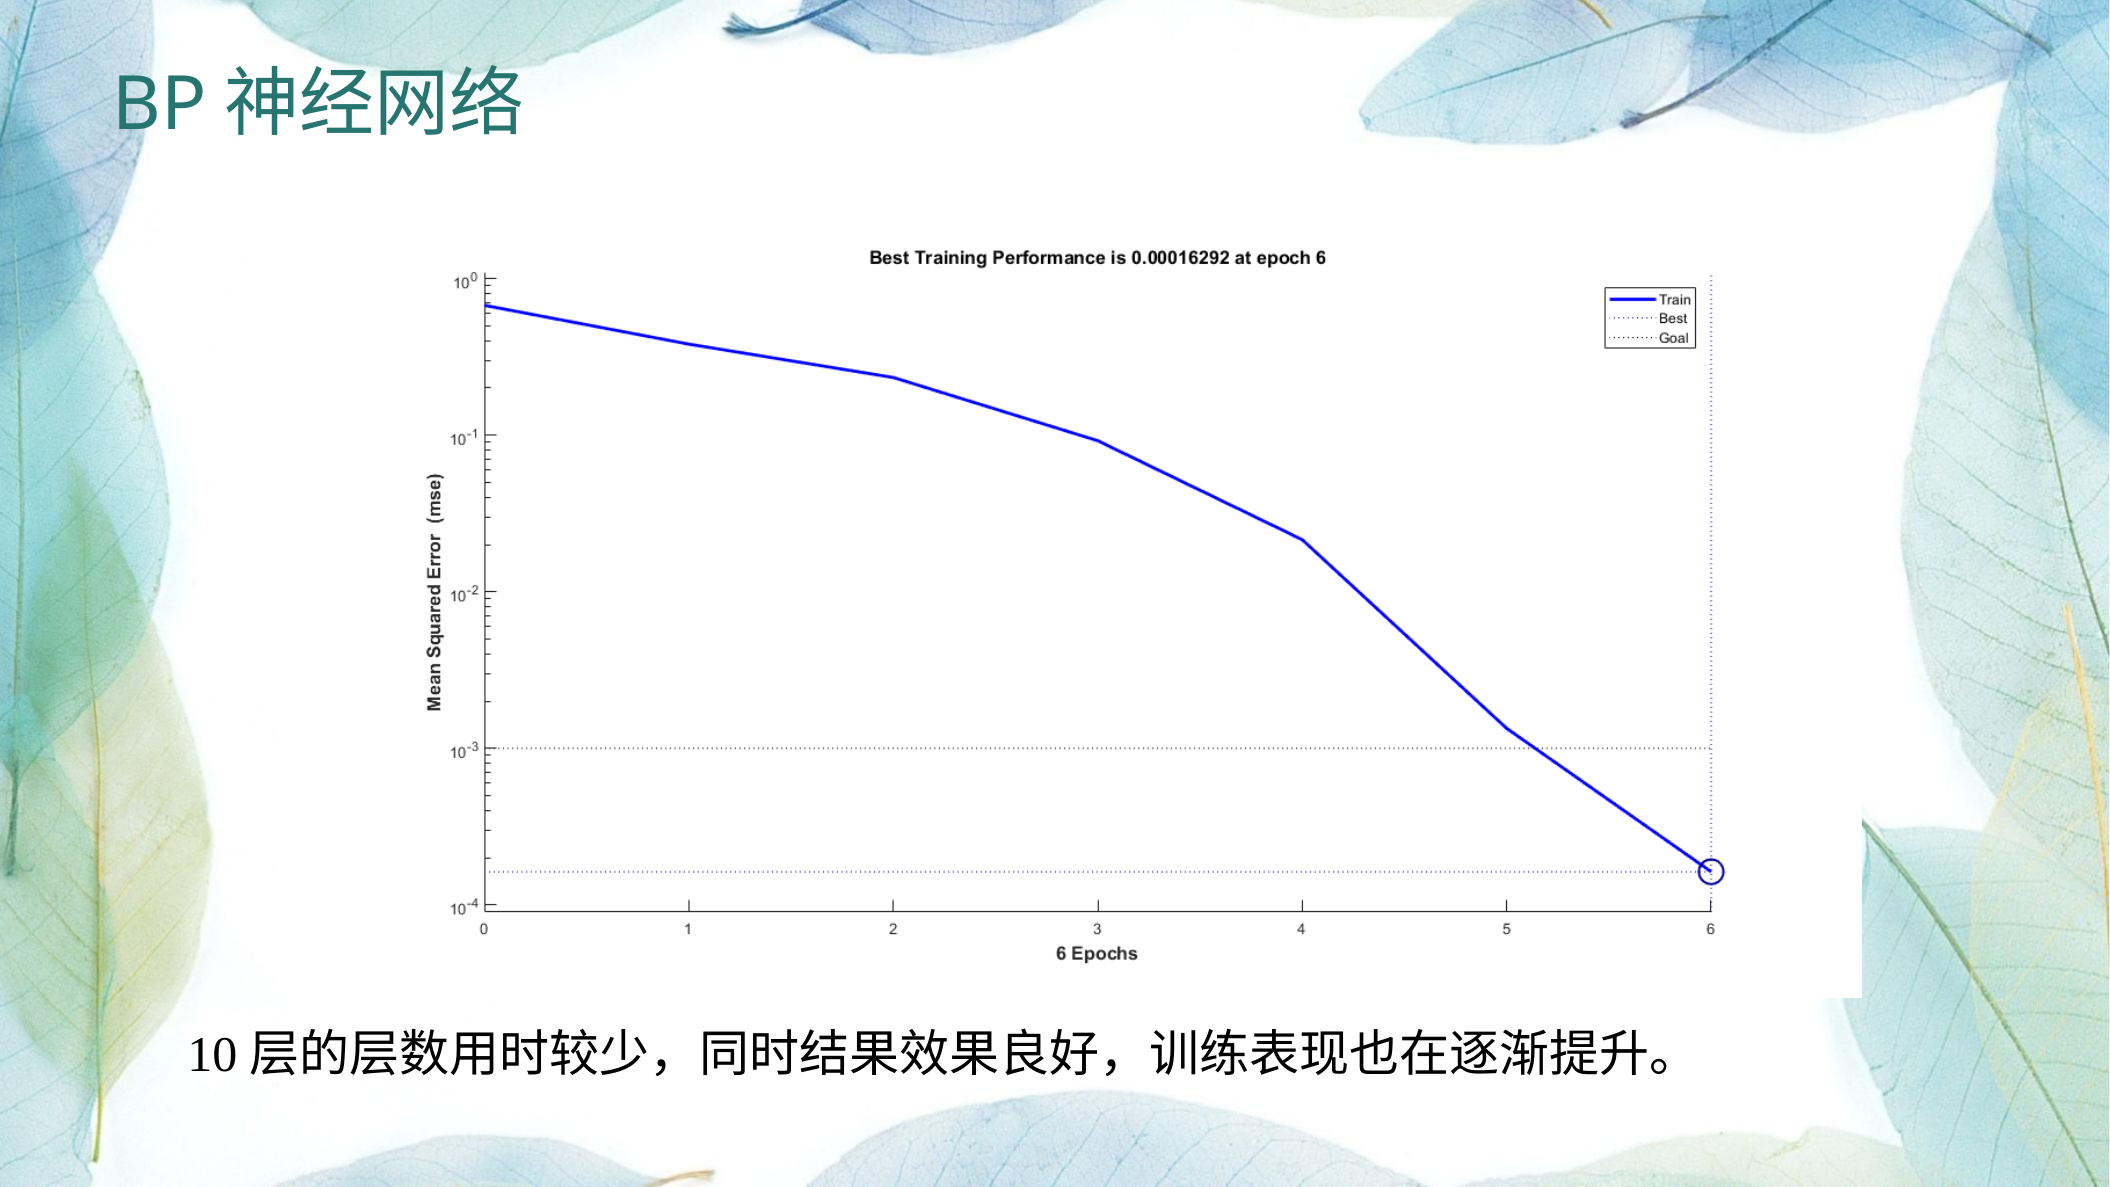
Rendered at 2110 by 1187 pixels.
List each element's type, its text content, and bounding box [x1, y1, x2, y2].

text_box BP神经网络 [97, 2, 902, 153]
text_box 10层的层数用时较少，同时结果效果良好，训练表现也在逐渐提升。 [172, 1013, 1969, 1089]
picture [0, 0, 2110, 1187]
